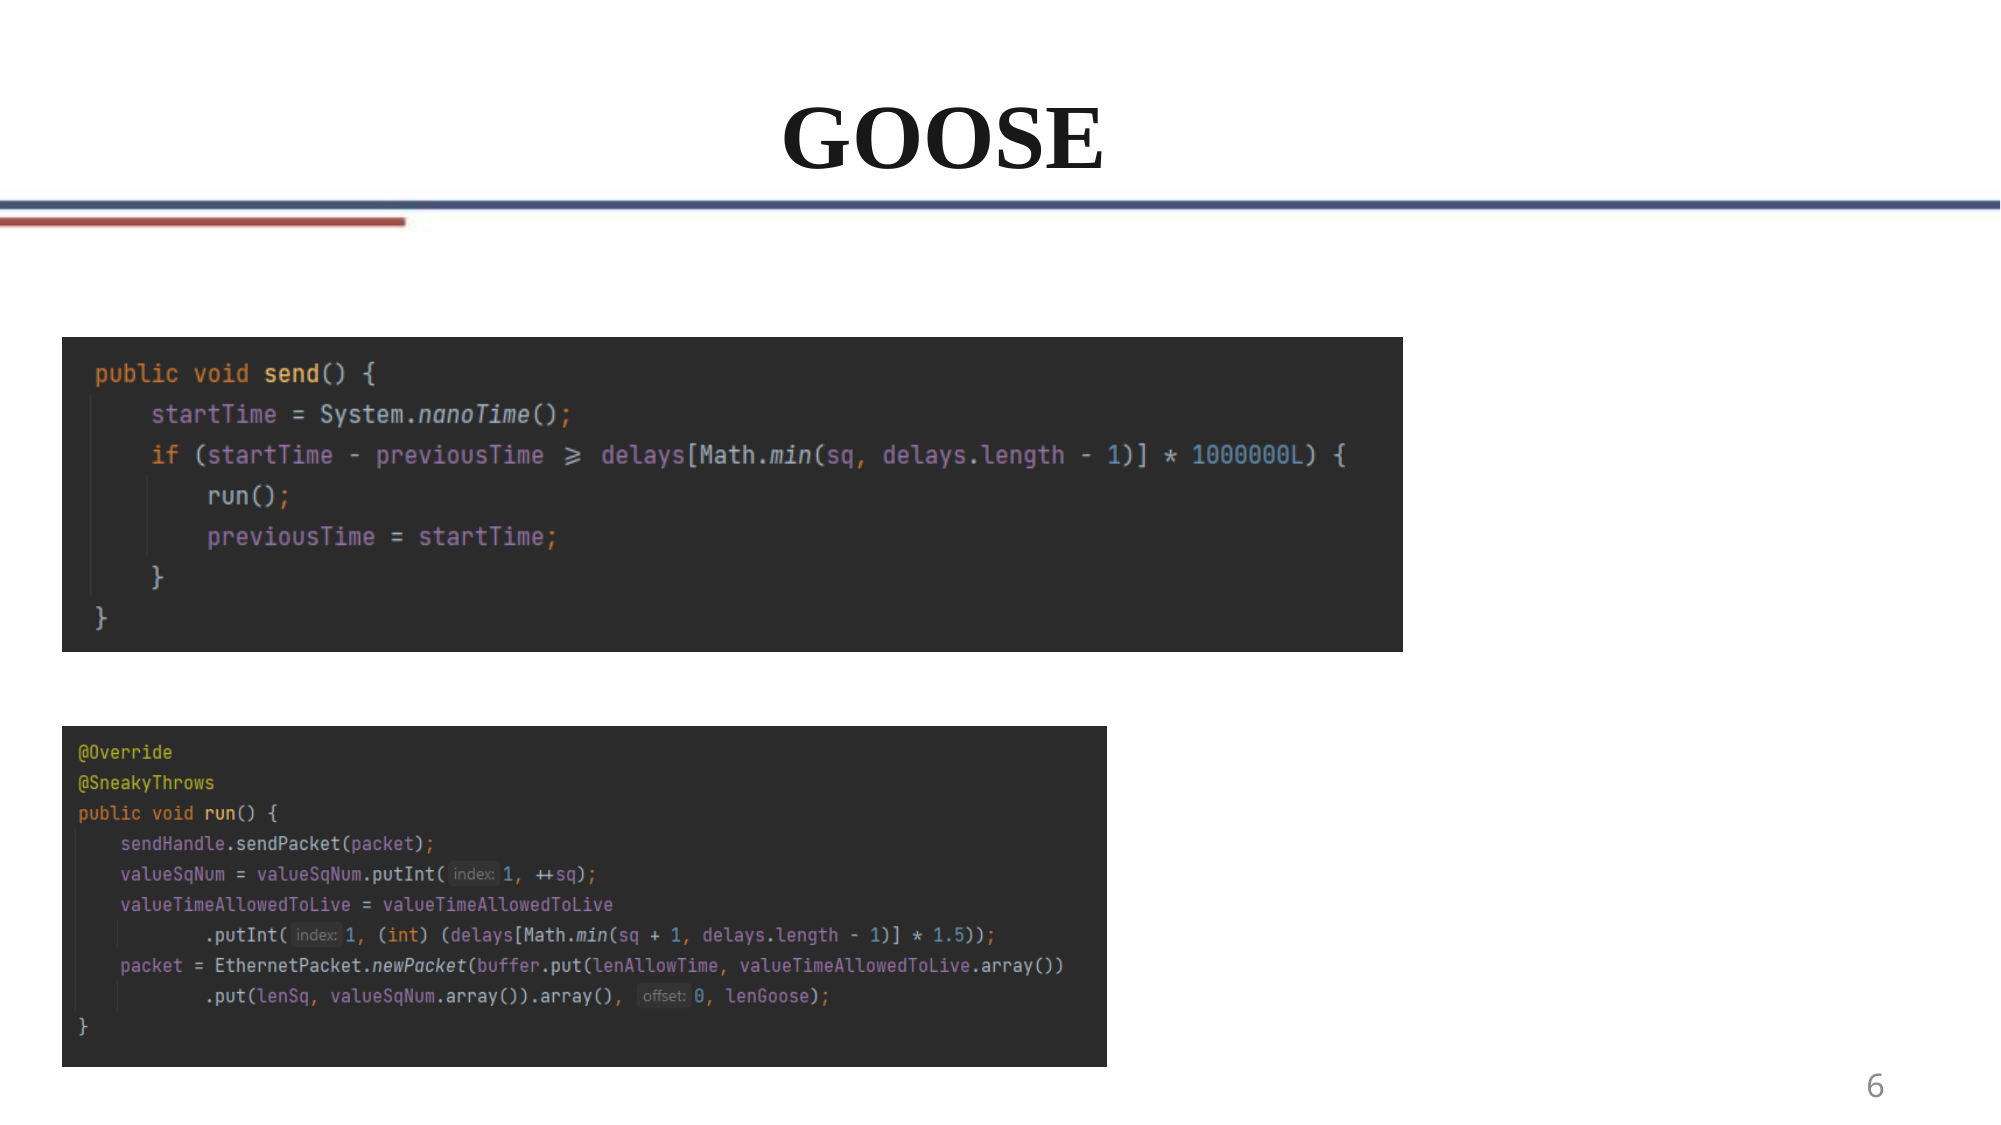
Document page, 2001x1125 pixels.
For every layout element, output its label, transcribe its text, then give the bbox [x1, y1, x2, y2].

picture [0, 0, 2001, 1125]
title GOOSE [43, 69, 1844, 209]
slide_number 6 [1787, 1057, 1900, 1118]
